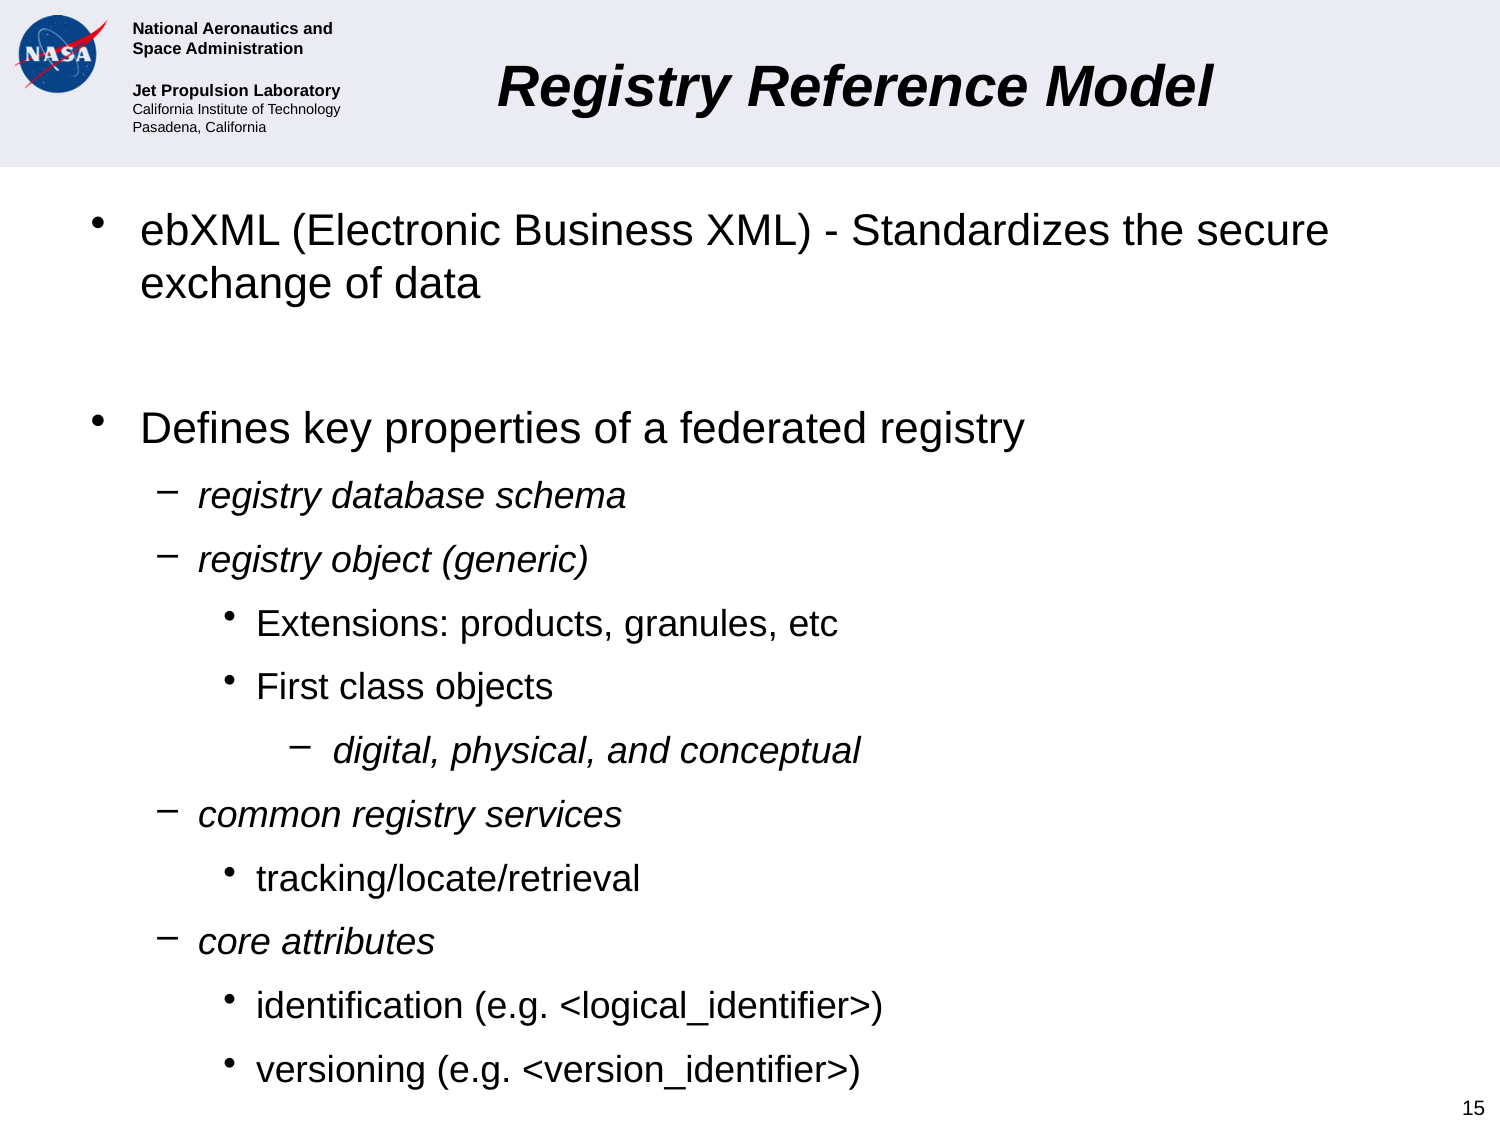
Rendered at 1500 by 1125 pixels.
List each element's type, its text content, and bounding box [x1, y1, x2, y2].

picture [14, 15, 112, 98]
list ebXML (Electronic Business XML) - Standardizes the secure exchange of data Defines key properties of a federated registry registry database schema registry object (generic) Extensions: products, granules, etc First class objects digital, physical, and conceptual common registry services tracking/locate/retrieval core attributes identification (e.g. <logical_identifier>) versioning (e.g. <version_identifier>) [75, 193, 1375, 1100]
slide_number 15 [1187, 1087, 1500, 1125]
title Registry Reference Model [354, 0, 1358, 166]
